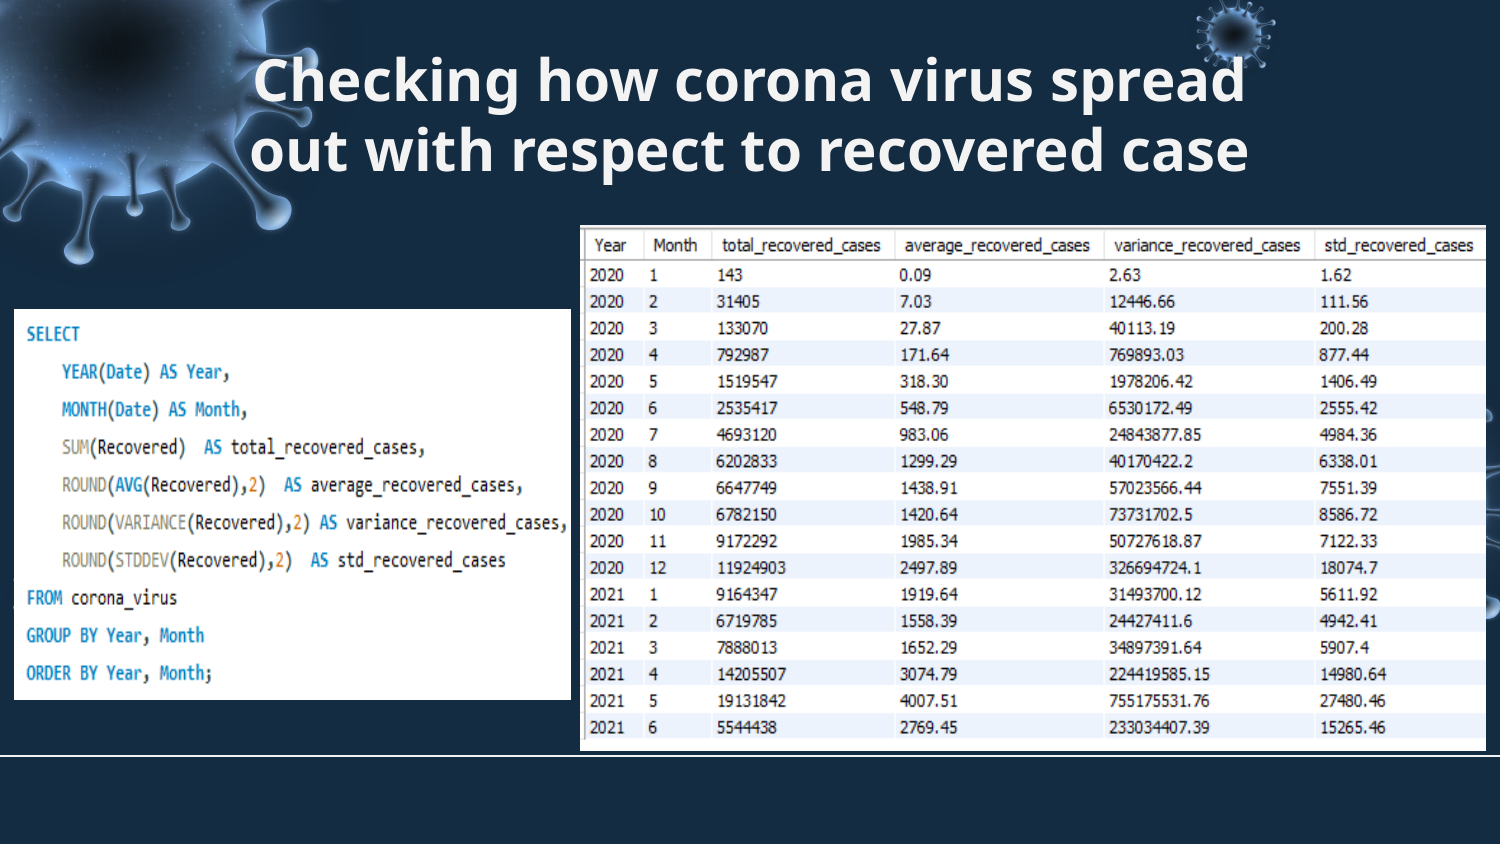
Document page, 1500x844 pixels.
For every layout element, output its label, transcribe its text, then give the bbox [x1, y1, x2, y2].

picture [580, 225, 1500, 751]
picture [0, 0, 364, 291]
picture [1189, 0, 1279, 47]
picture [6, 308, 571, 700]
title Checking how corona virus spread out with respect to recovered case [200, 47, 1300, 179]
